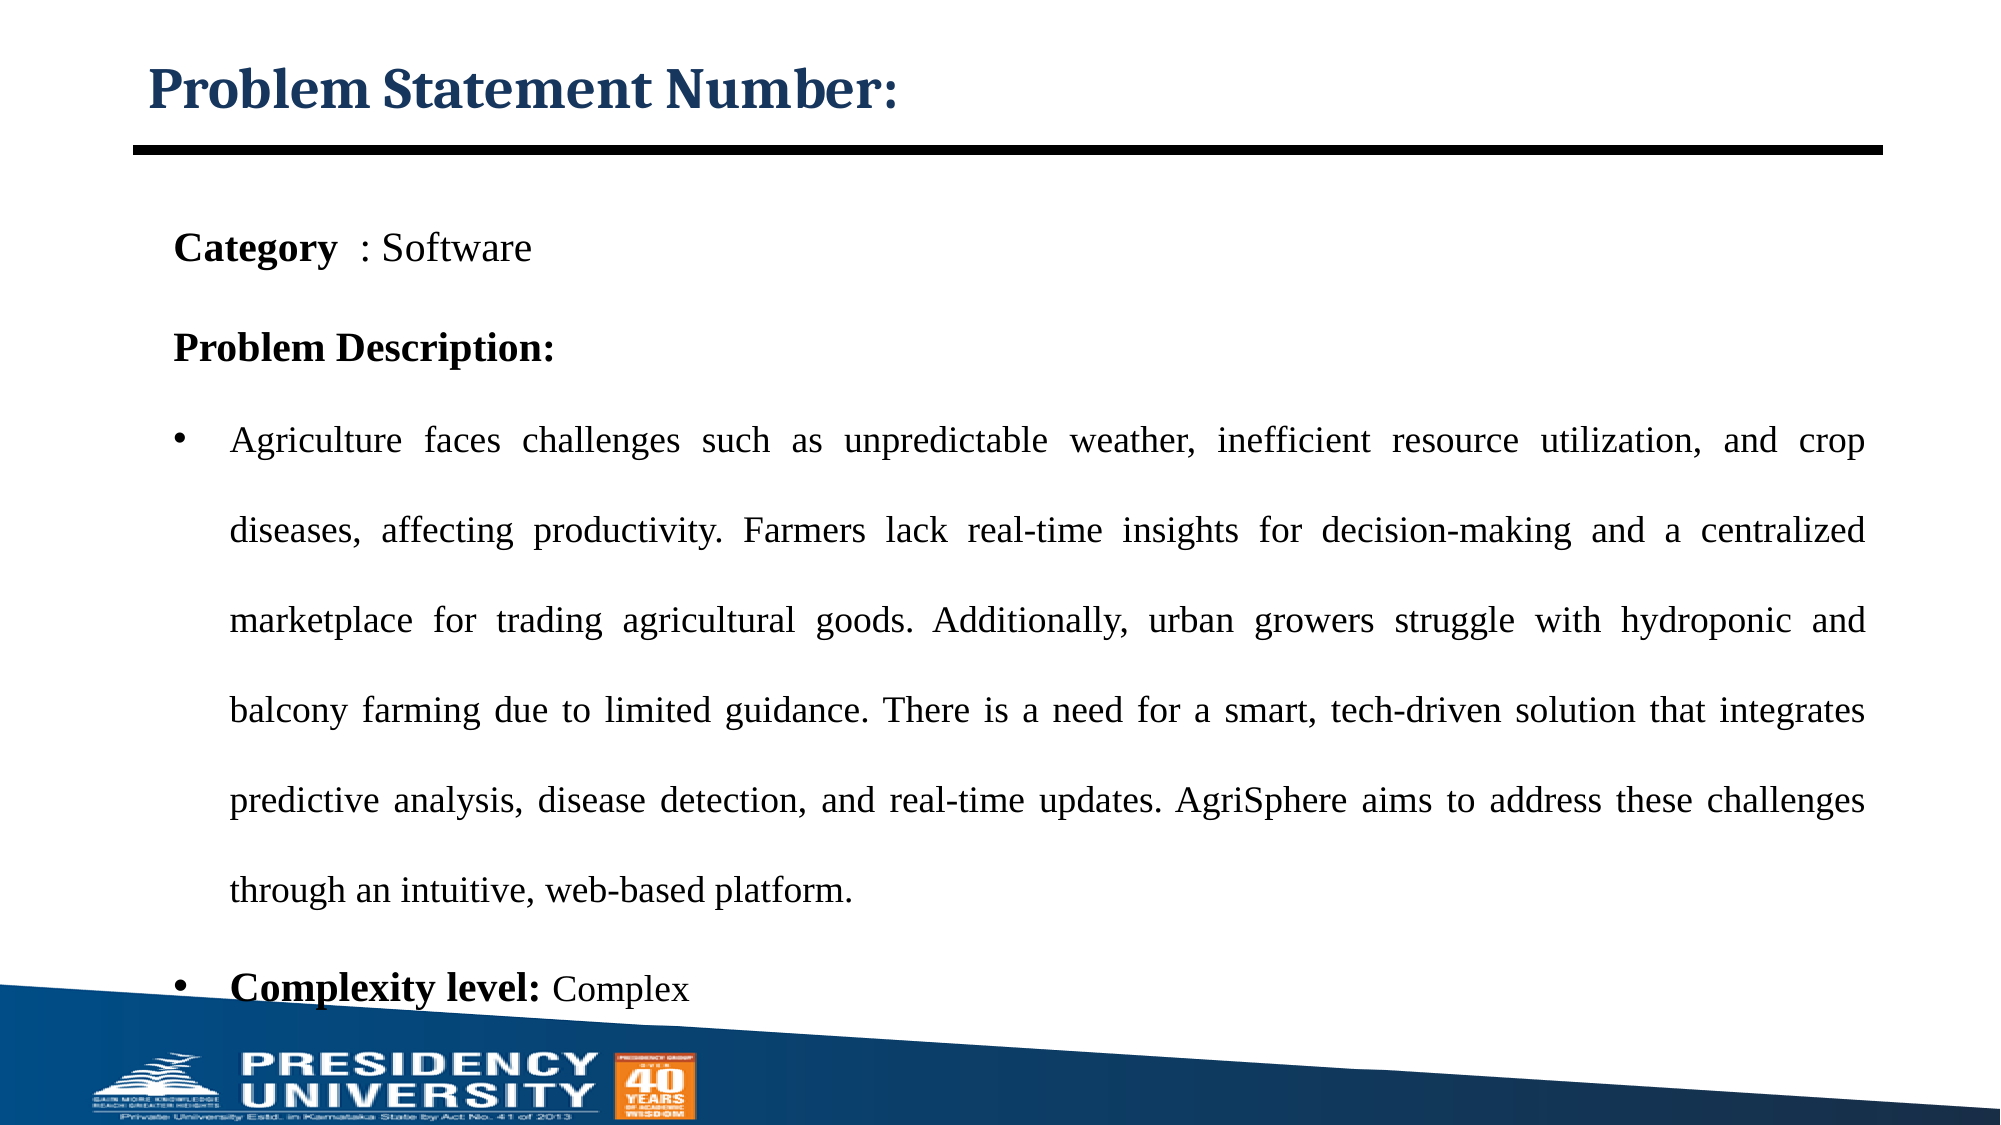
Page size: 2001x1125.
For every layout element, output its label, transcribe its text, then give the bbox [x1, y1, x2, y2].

picture [0, 982, 2000, 1125]
title Problem Statement Number: [133, 45, 1884, 125]
list Category : Software Problem Description: Agriculture faces challenges such as unpredictable weather, inefficient resource utilization, and crop diseases, affecting productivity. Farmers lack real-time insights for decision-making and a centralized marketplace for trading agricultural goods. Additionally, urban growers struggle with hydroponic and balcony farming due to limited guidance. There is a need for a smart, tech-driven solution that integrates predictive analysis, disease detection, and real-time updates. AgriSphere aims to address these challenges through an intuitive, web-based platform. Complexity level: Complex [133, 162, 1884, 963]
